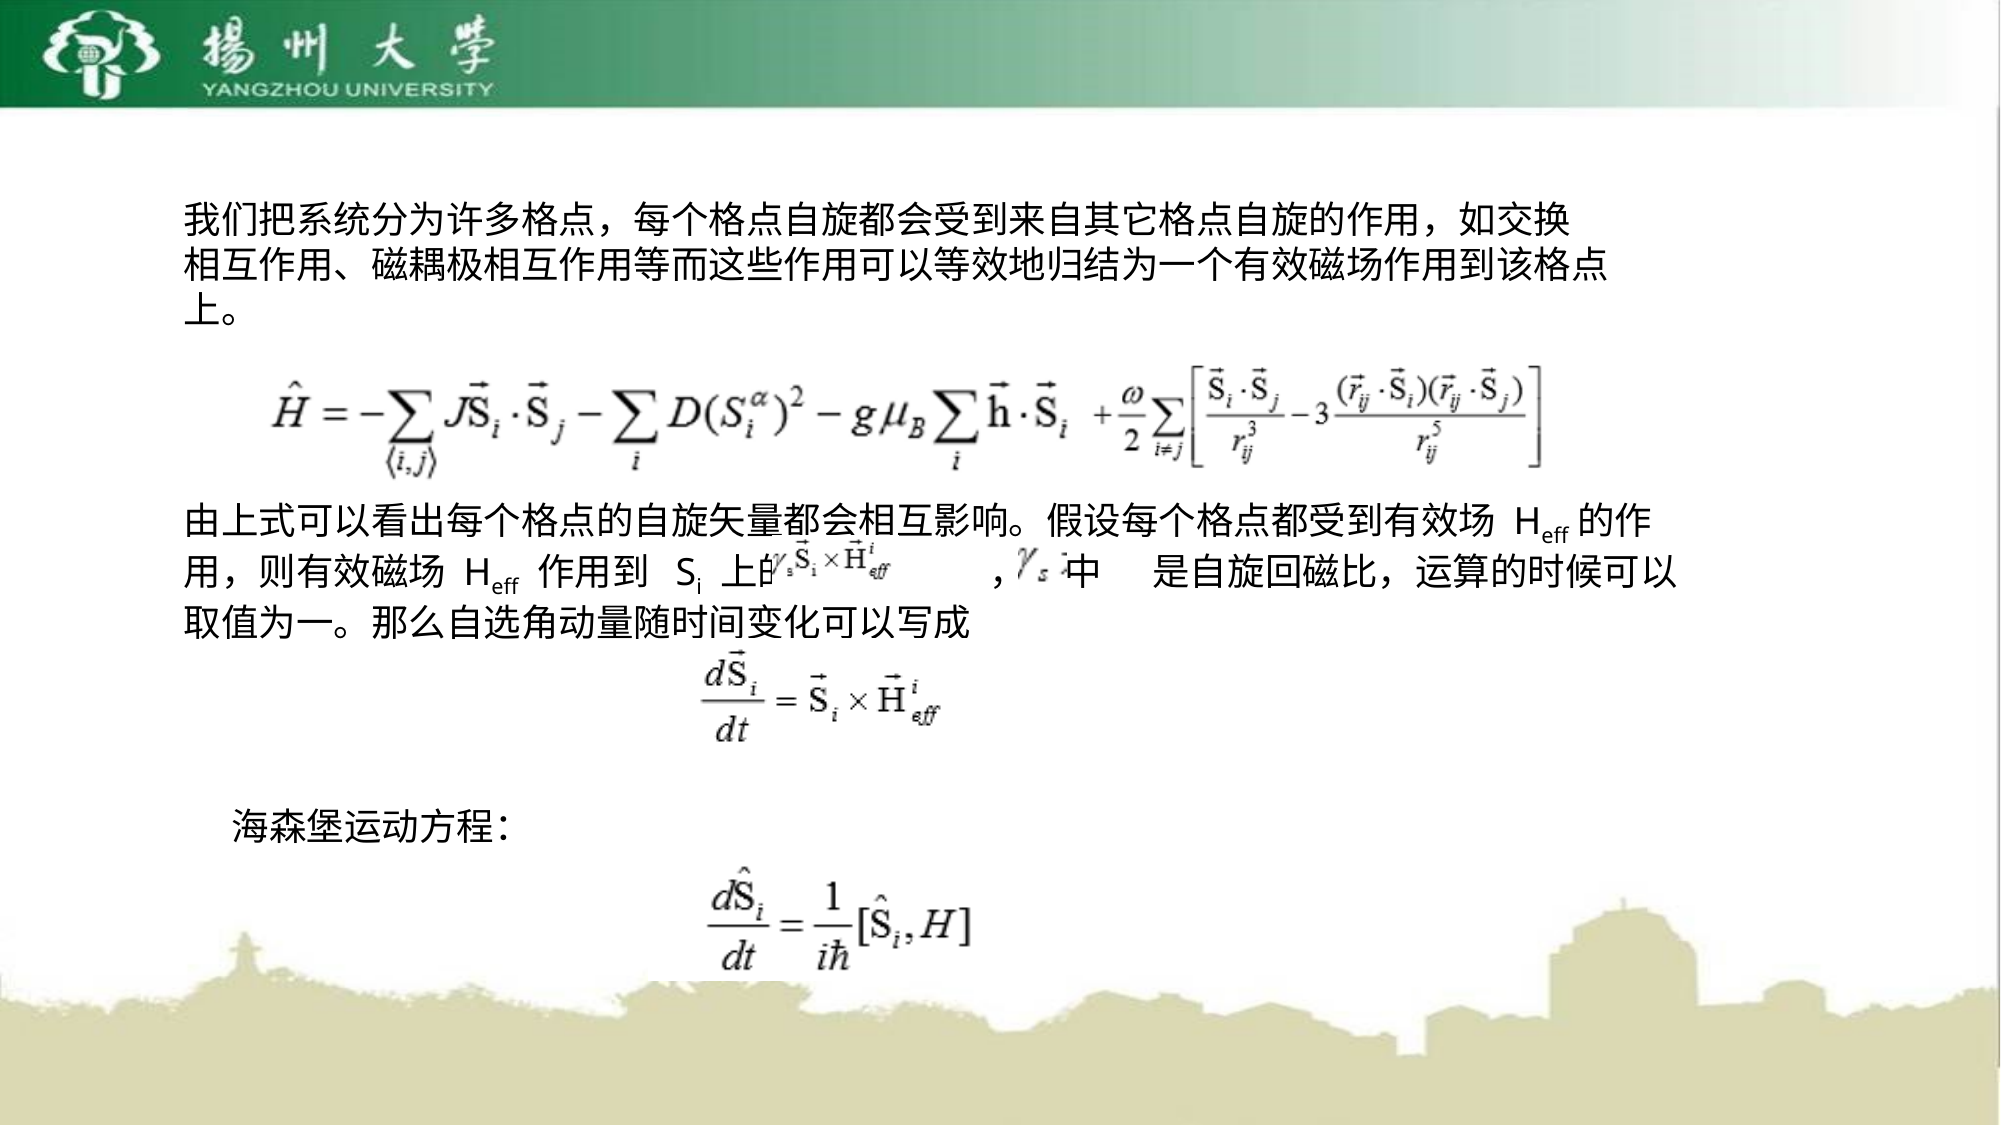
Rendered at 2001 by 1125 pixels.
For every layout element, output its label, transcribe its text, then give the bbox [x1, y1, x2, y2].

text_box 由上式可以看出每个格点的自旋矢量都会相互影响。假设每个格点都受到有效场 Heff的作用，则有效磁场 Heff 作用到 Si 上的力矩 ，其中 是自旋回磁比，运算的时候可以取值为一。那么自选角动量随时间变化可以写成 [168, 489, 1699, 652]
text_box 我们把系统分为许多格点，每个格点自旋都会受到来自其它格点自旋的作用，如交换 相互作用、磁耦极相互作用等而这些作用可以等效地归结为一个有效磁场作用到该格点上。 [168, 188, 1646, 339]
text_box 海森堡运动方程： [217, 795, 560, 855]
picture [0, 0, 2001, 1125]
